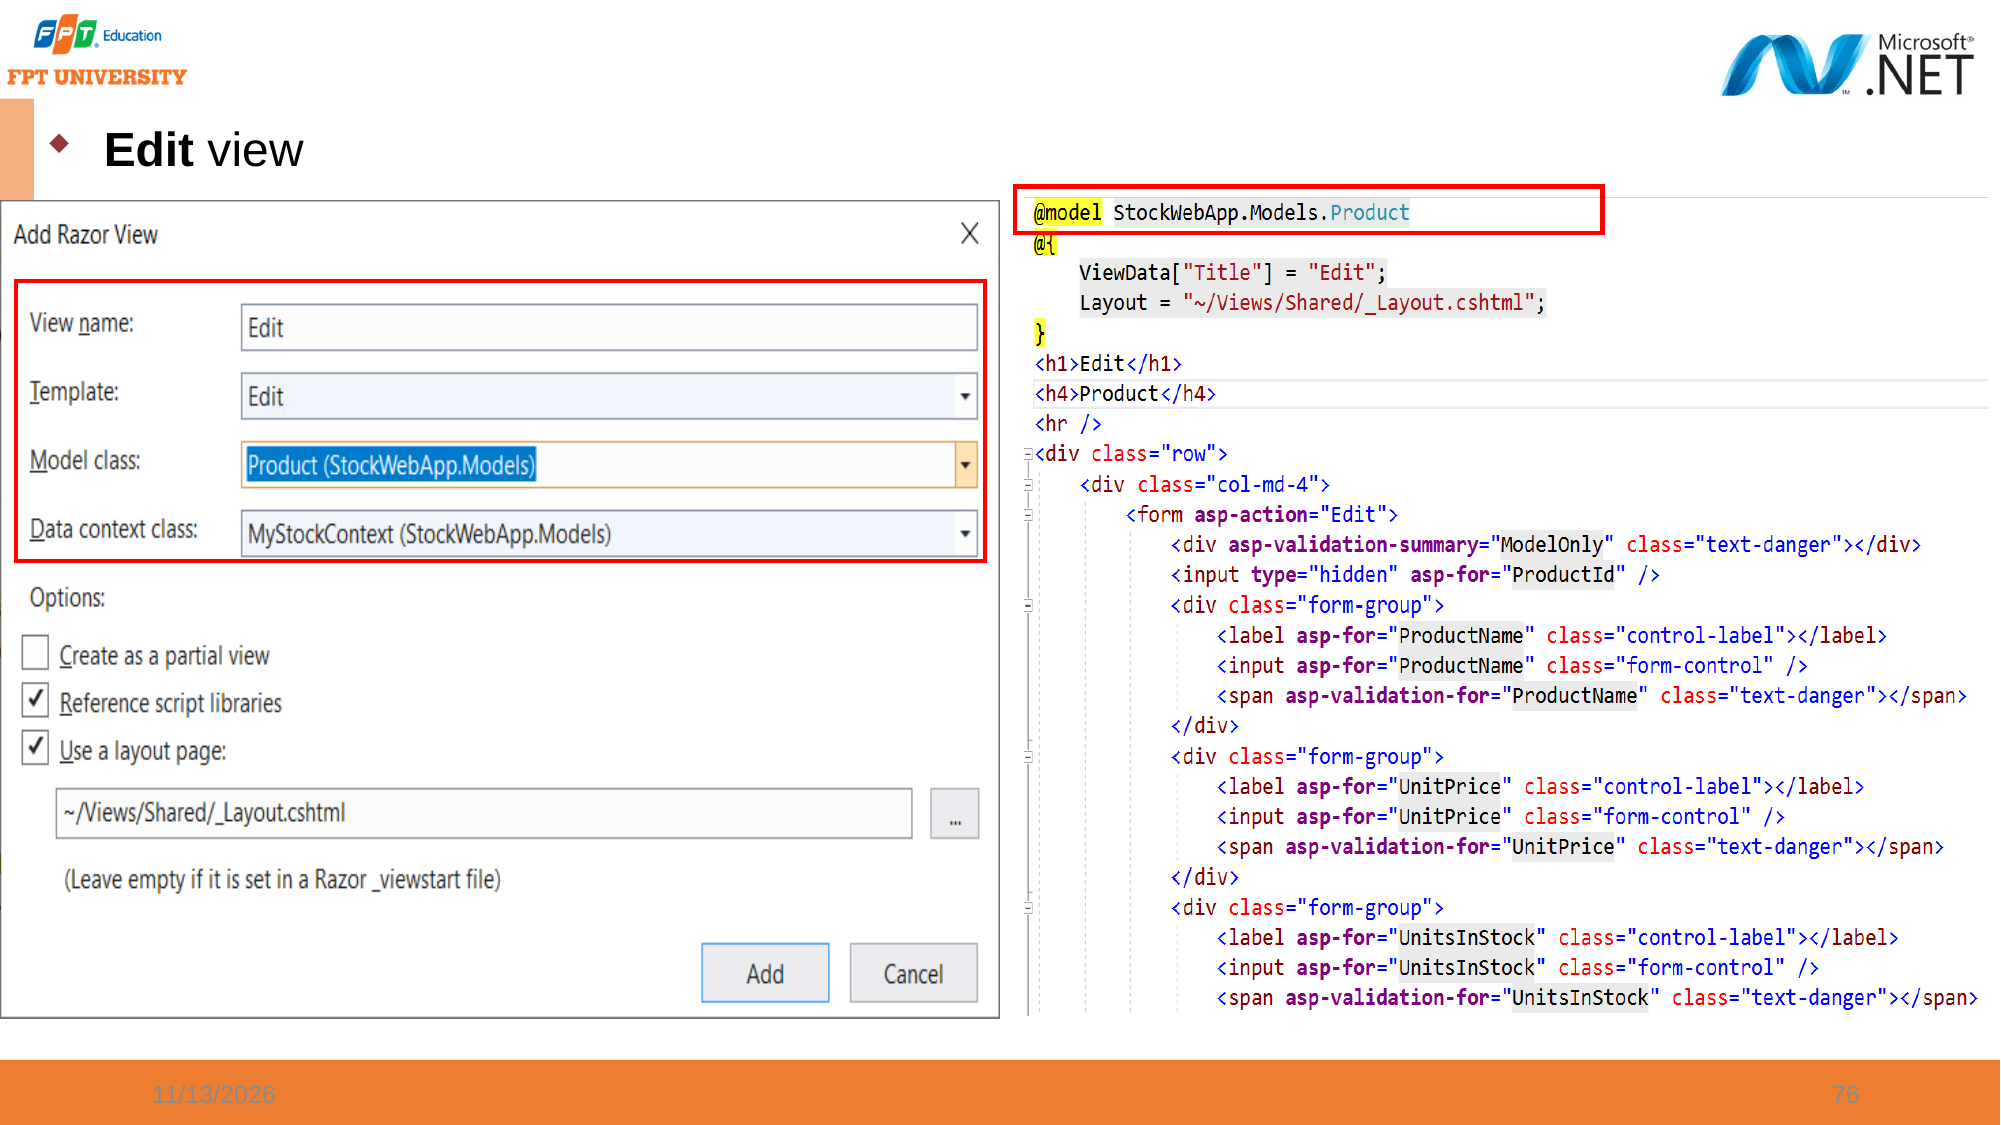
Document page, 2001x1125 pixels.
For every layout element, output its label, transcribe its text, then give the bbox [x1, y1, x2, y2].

picture [0, 0, 194, 95]
text_box Edit view [32, 99, 1763, 184]
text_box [0, 200, 1000, 1019]
slide_number 76 [1424, 1063, 1875, 1123]
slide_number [137, 1063, 588, 1123]
picture [1685, 0, 2001, 129]
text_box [1015, 186, 1989, 1016]
